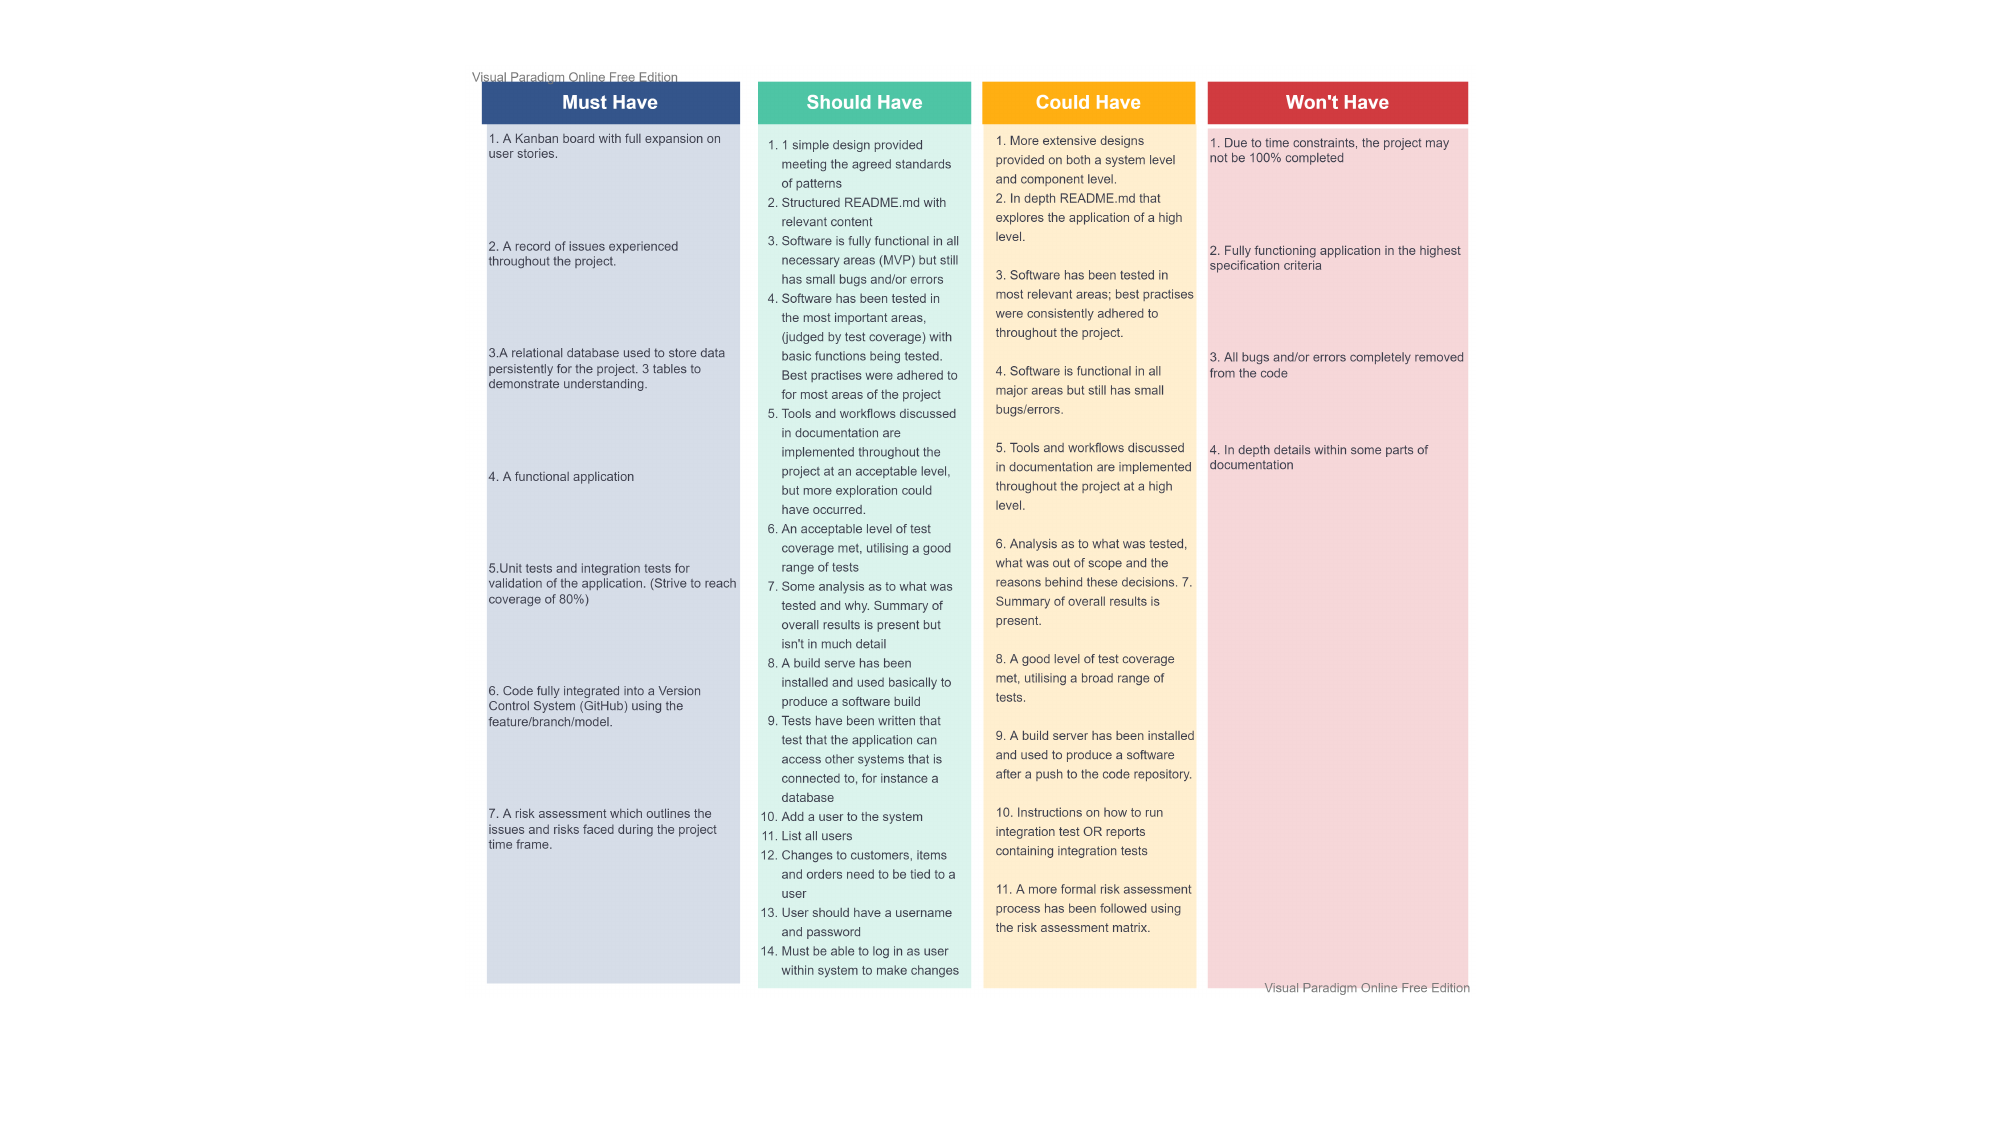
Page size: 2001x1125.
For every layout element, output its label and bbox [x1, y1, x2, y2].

list [465, 65, 1476, 998]
